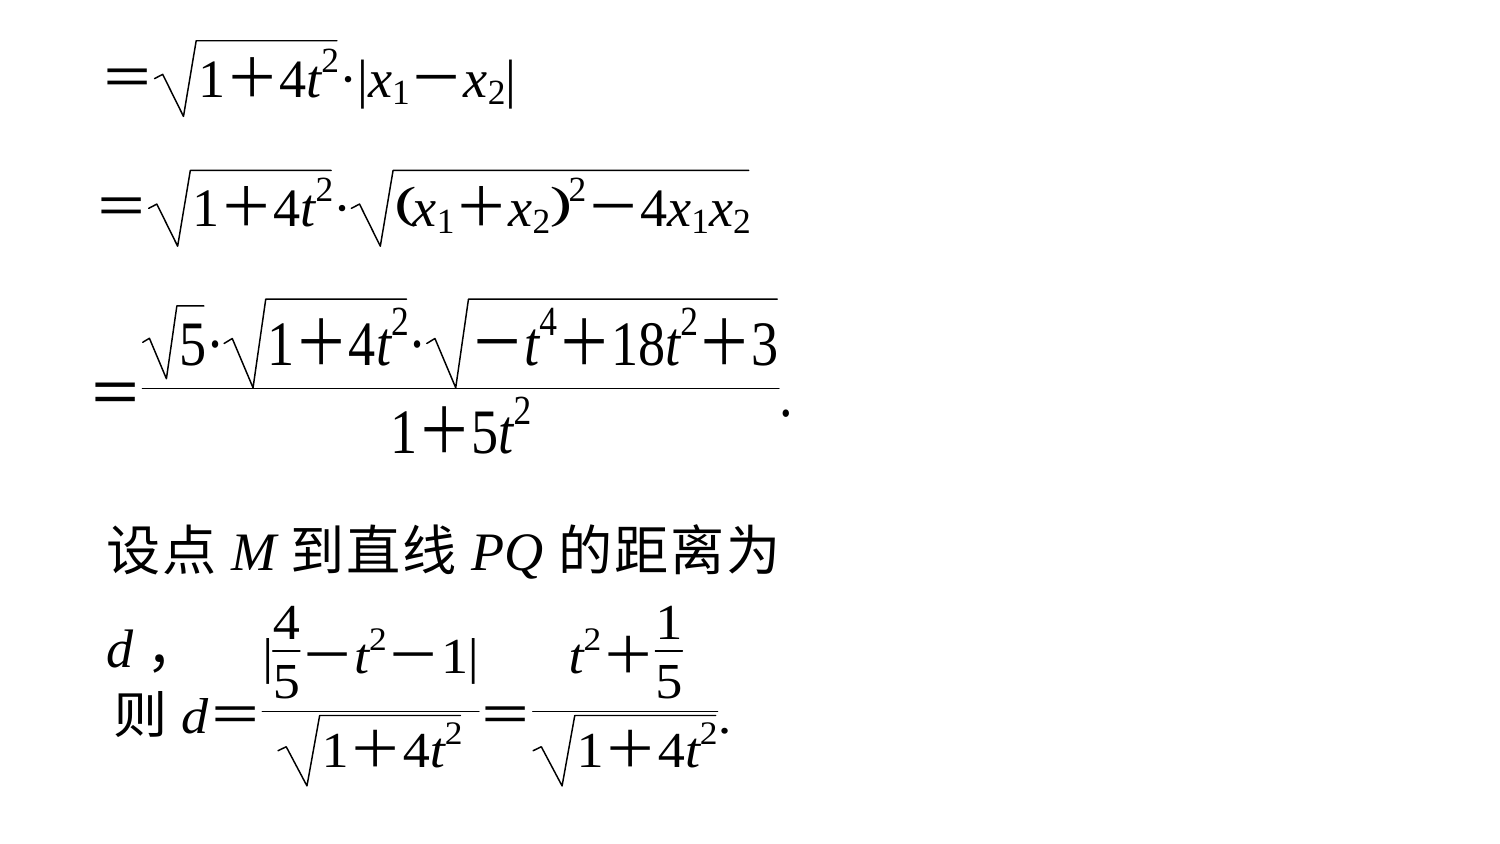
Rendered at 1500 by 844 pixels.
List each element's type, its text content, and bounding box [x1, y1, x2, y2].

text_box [113, 594, 994, 824]
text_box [100, 36, 981, 229]
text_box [94, 166, 975, 359]
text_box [88, 294, 969, 524]
text_box 设点M到直线PQ的距离为d， [91, 532, 809, 589]
